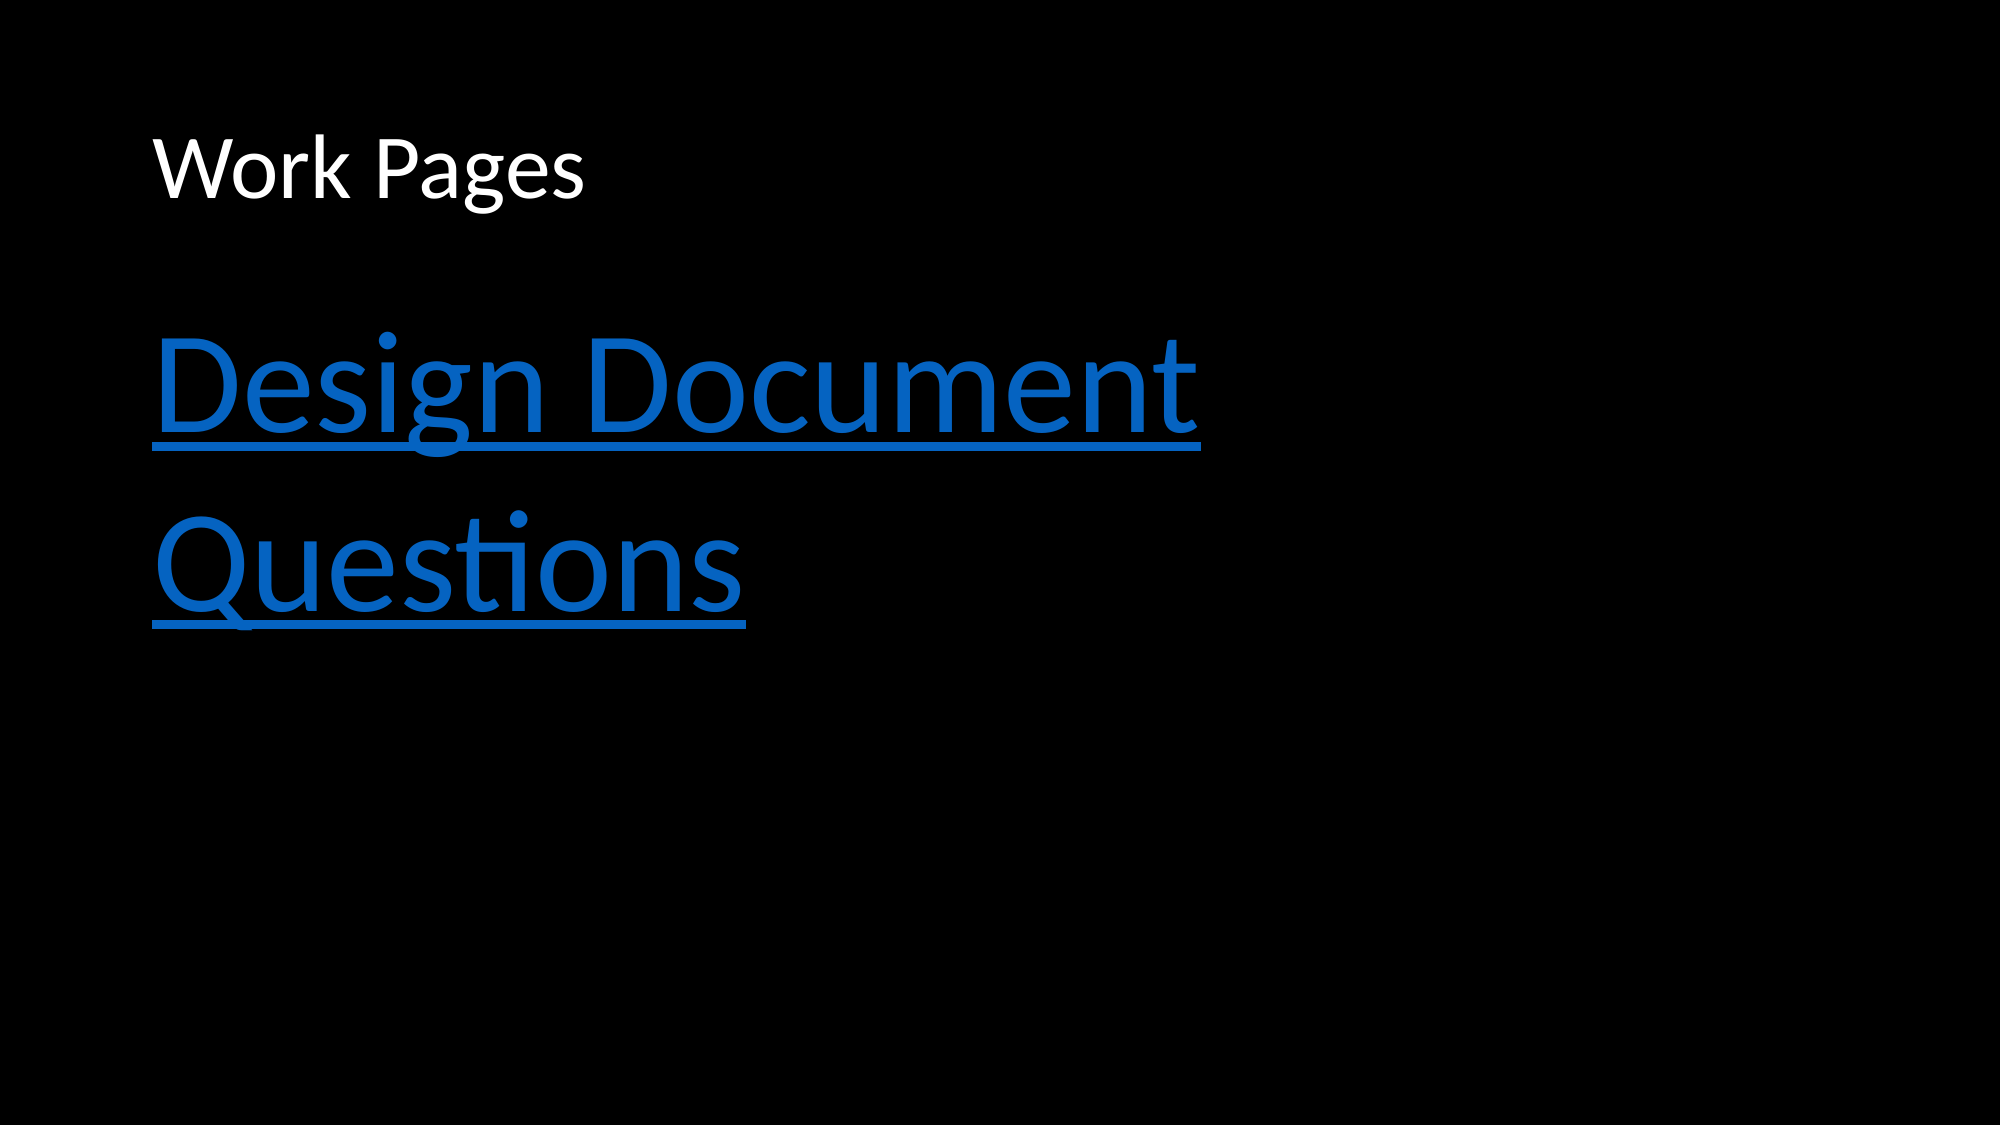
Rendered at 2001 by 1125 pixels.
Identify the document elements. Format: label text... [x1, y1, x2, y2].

title Work Pages [137, 59, 1863, 278]
list Design Document Questions [137, 299, 1863, 1014]
